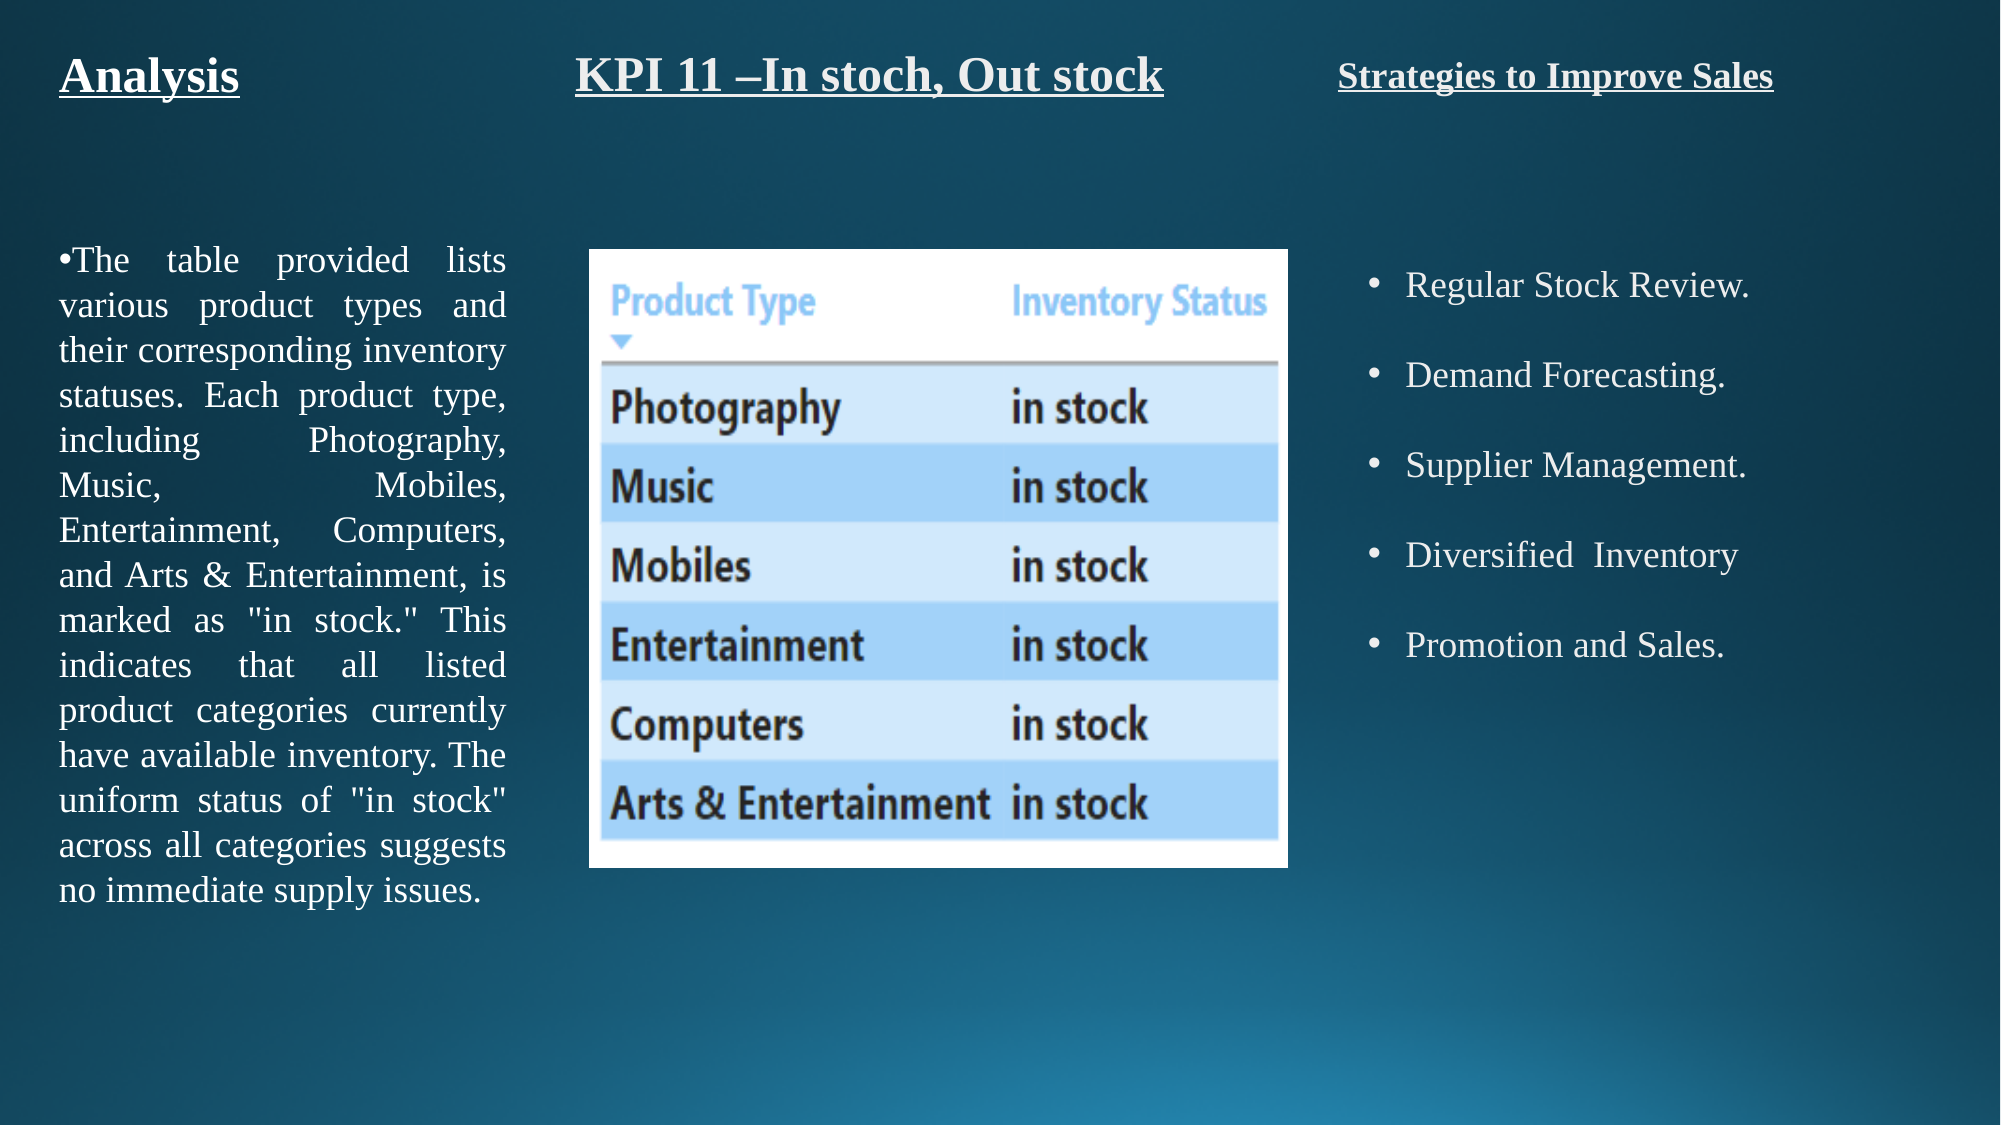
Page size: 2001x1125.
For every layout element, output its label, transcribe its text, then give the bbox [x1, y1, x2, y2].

text_box Regular Stock Review. Demand Forecasting. Supplier Management. Diversified Inventory Promotion and Sales. [1353, 212, 2000, 673]
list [589, 249, 1288, 868]
text_box Strategies to Improve Sales [1322, 29, 2000, 123]
text_box KPI 11 –In stoch, Out stock [560, 67, 1308, 178]
text_box The table provided lists various product types and their corresponding inventory statuses. Each product type, including Photography, Music, Mobiles, Entertainment, Computers, and Arts & Entertainment, is marked as "in stock." This indicates that all listed product categories currently have available inventory. The uniform status of "in stock" across all categories suggests no immediate supply issues. [43, 228, 523, 918]
title Analysis [43, 30, 572, 123]
picture [0, 0, 2001, 1125]
